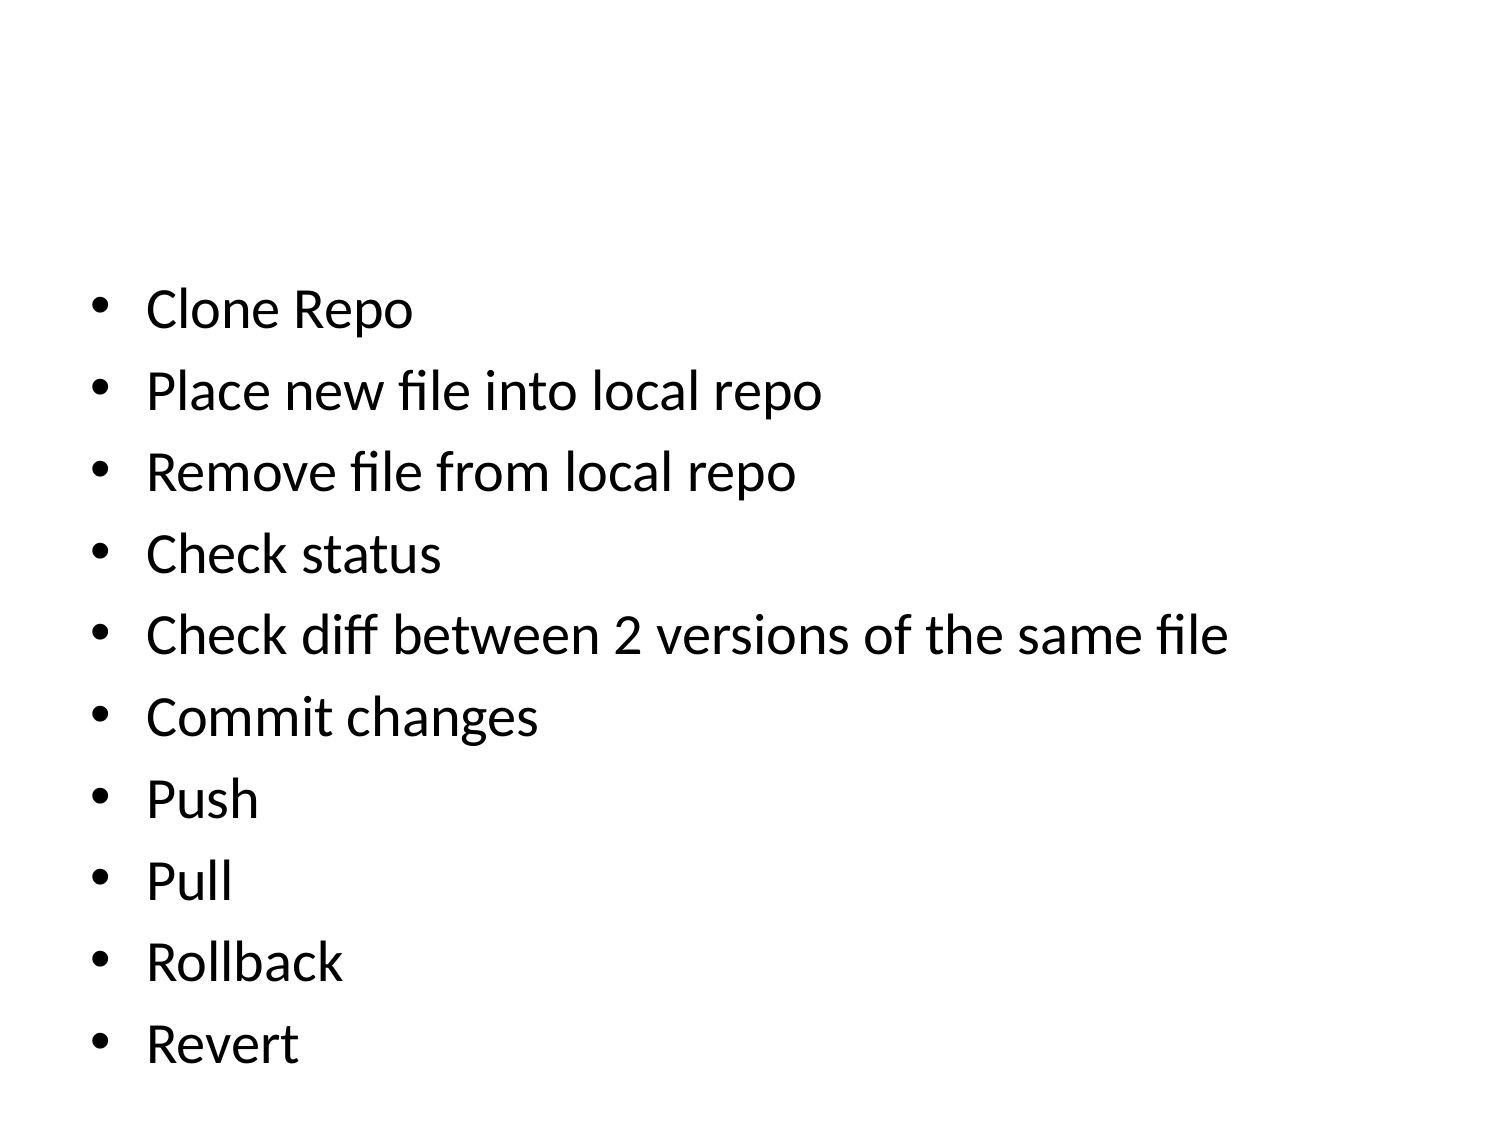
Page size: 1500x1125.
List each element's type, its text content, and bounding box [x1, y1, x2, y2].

list Clone Repo Place new file into local repo Remove file from local repo Check status Check diff between 2 versions of the same file Commit changes Push Pull Rollback Revert [75, 262, 1425, 1094]
